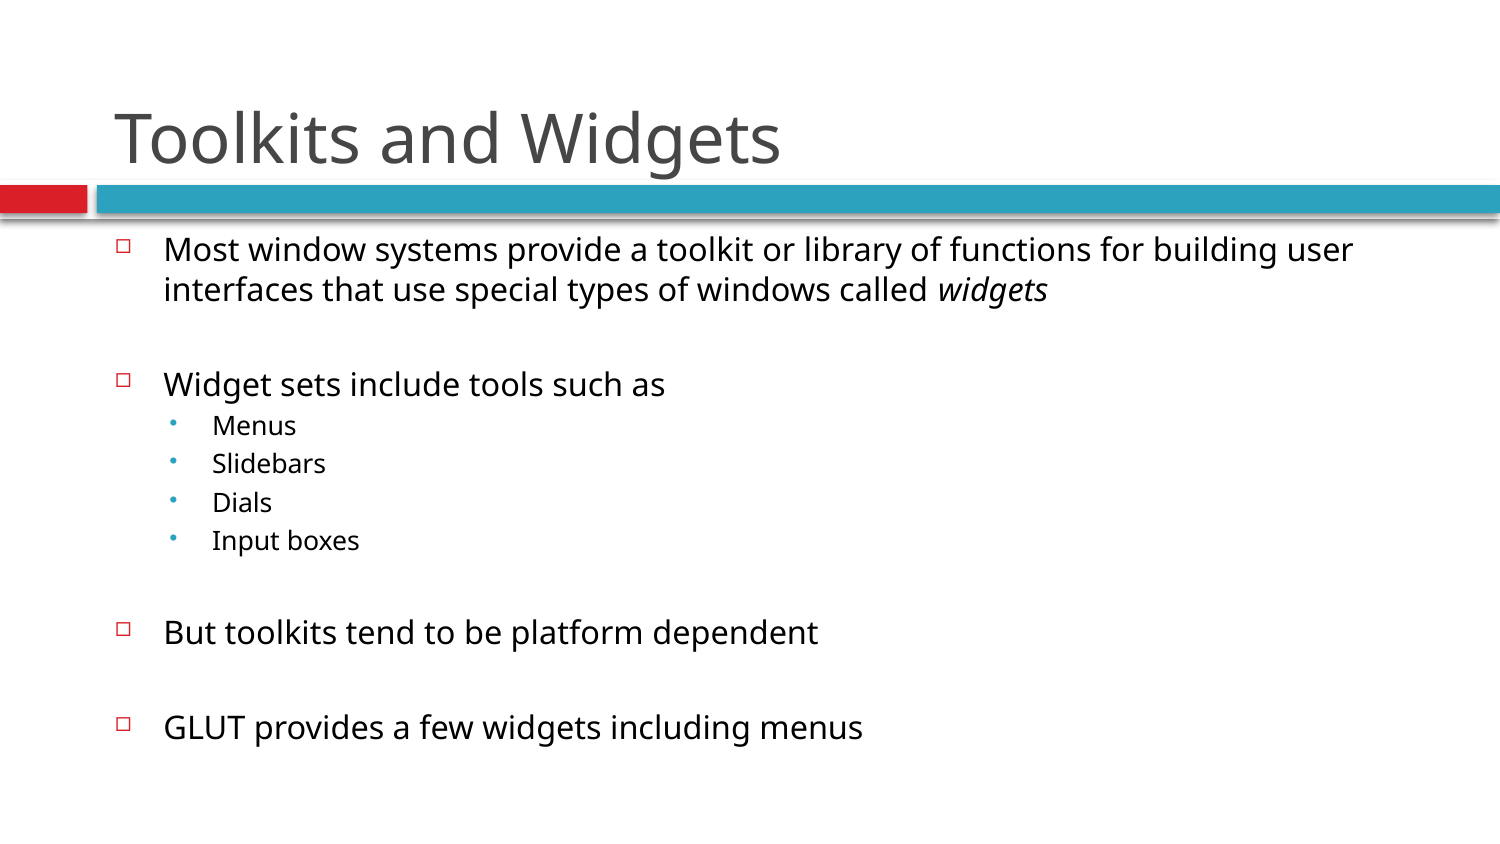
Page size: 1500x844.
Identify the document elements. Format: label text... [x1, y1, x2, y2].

list Most window systems provide a toolkit or library of functions for building user interfaces that use special types of windows called widgets Widget sets include tools such as Menus Slidebars Dials Input boxes But toolkits tend to be platform dependent GLUT provides a few widgets including menus [99, 221, 1438, 760]
title Toolkits and Widgets [99, 19, 1438, 185]
